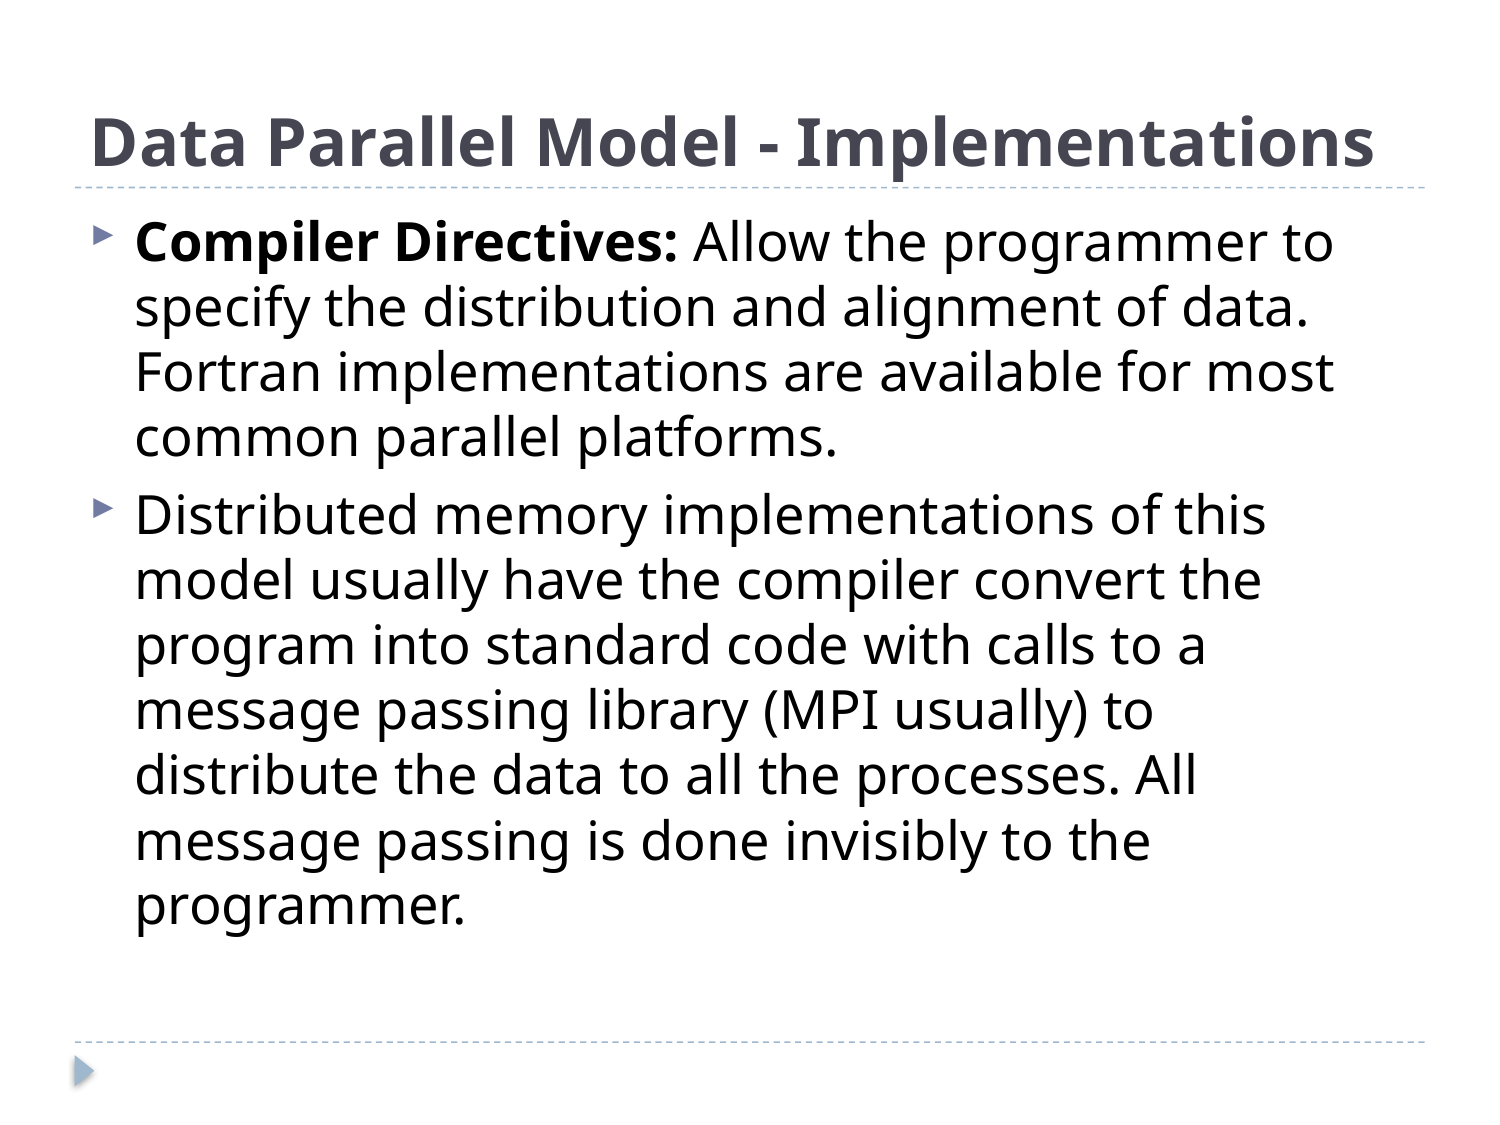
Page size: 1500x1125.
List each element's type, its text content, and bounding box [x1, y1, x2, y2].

title Data Parallel Model - Implementations [75, 24, 1425, 188]
list Compiler Directives: Allow the programmer to specify the distribution and alignment of data. Fortran implementations are available for most common parallel platforms. Distributed memory implementations of this model usually have the compiler convert the program into standard code with calls to a message passing library (MPI usually) to distribute the data to all the processes. All message passing is done invisibly to the programmer. [75, 200, 1425, 1010]
